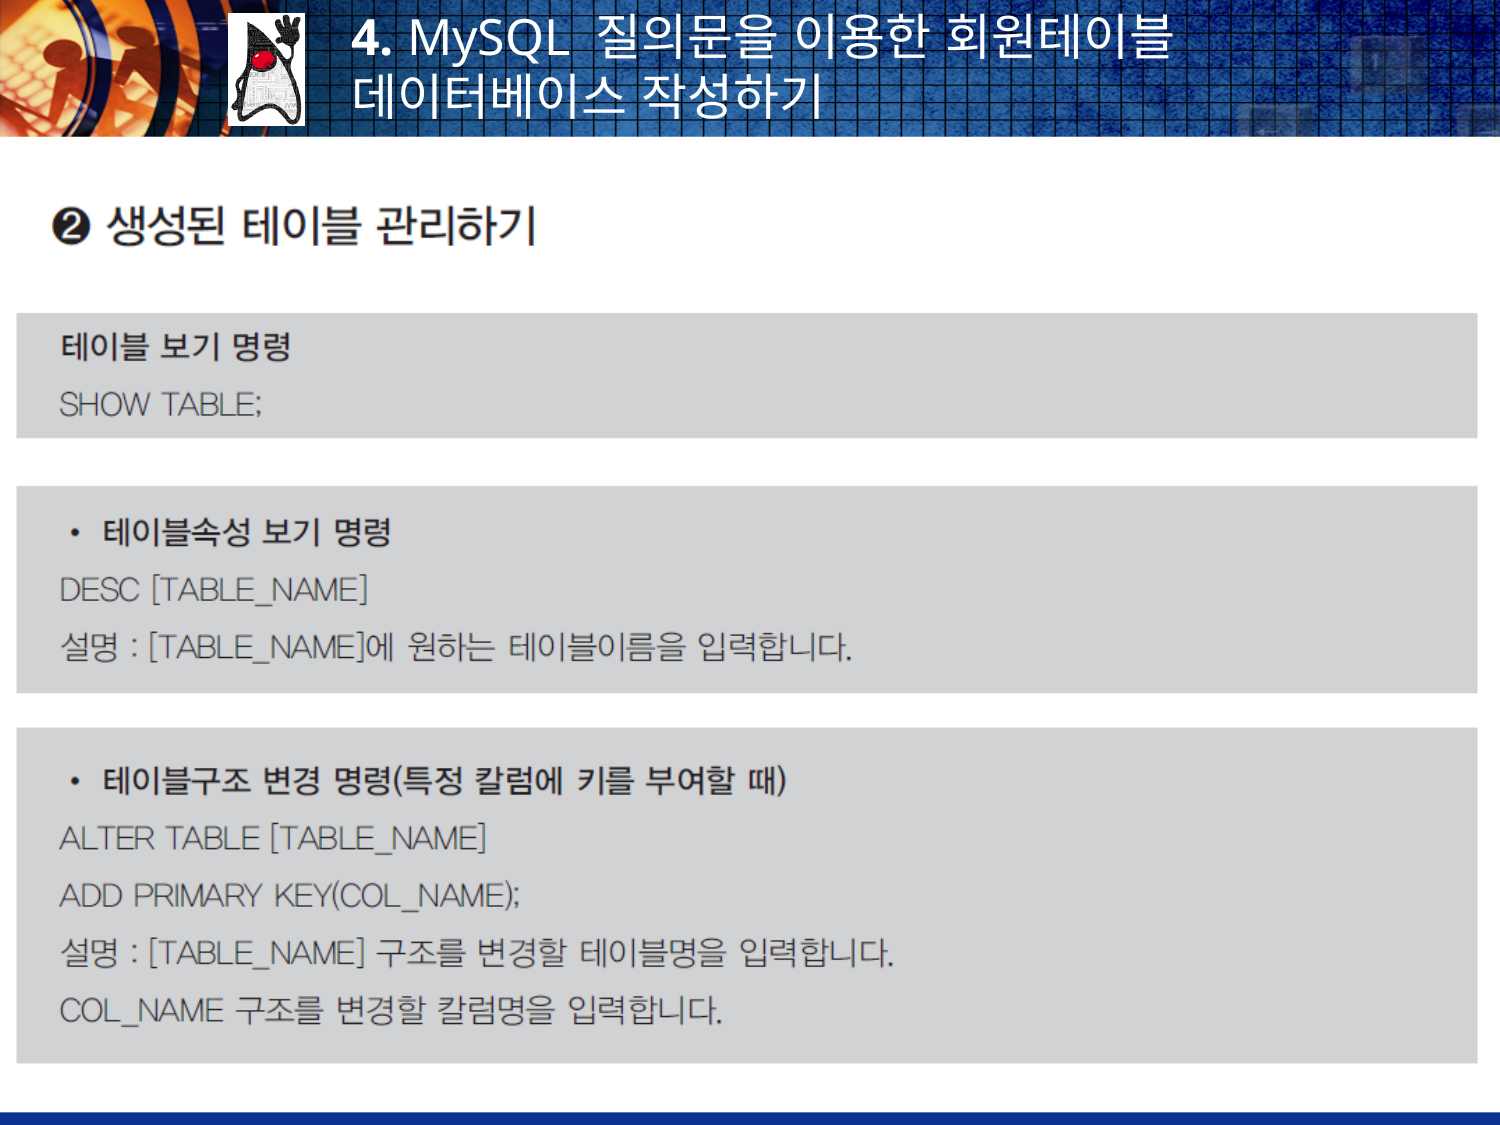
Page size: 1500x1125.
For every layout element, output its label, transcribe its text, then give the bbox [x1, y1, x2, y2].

picture [0, 0, 1500, 138]
picture [0, 302, 1500, 458]
picture [29, 172, 1408, 269]
picture [0, 711, 1500, 1072]
picture [0, 475, 1500, 706]
title 4. MySQL 질의문을 이용한 회원테이블 데이터베이스 작성하기 [336, 18, 1471, 112]
